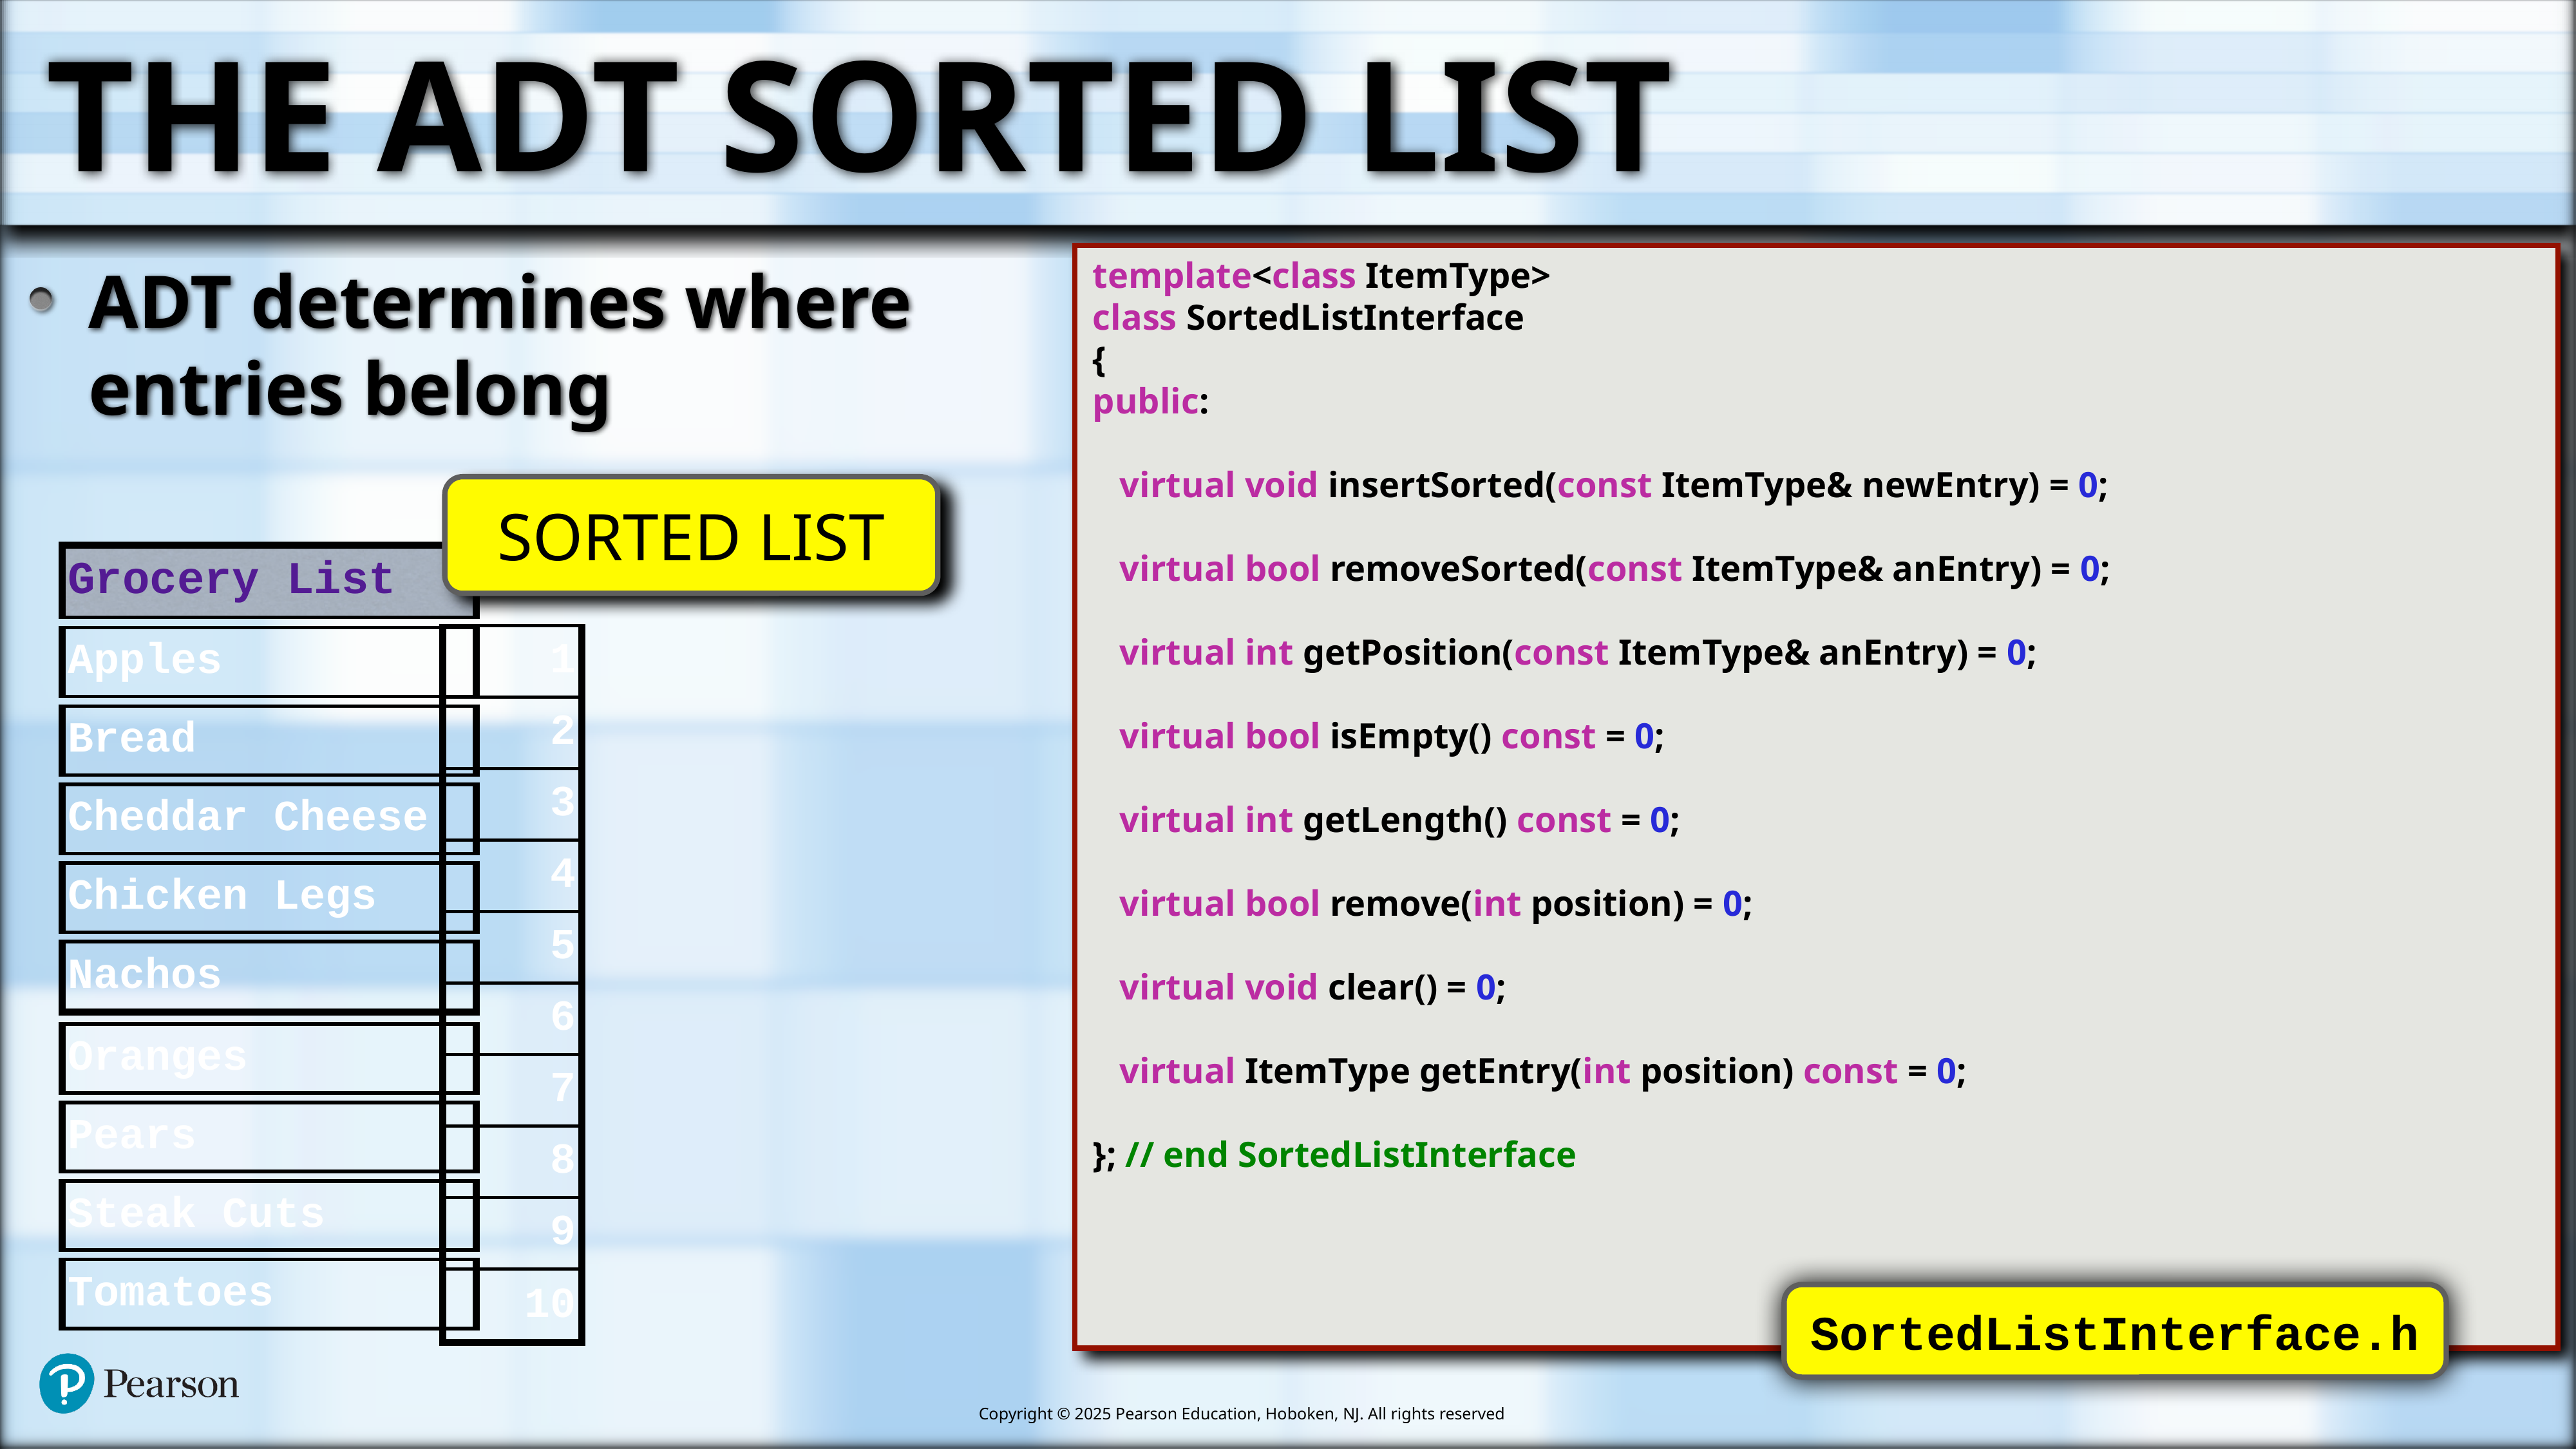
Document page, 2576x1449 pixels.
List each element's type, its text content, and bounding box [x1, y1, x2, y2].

list ADT determines where entries belong [19, 247, 1053, 573]
table_cell 4 [446, 842, 578, 910]
table_cell 9 [446, 1199, 578, 1267]
table_header Apples [66, 629, 473, 695]
table_header Nachos [66, 943, 473, 1009]
table_header Tomatoes [66, 1261, 473, 1327]
table_cell 10 [446, 1271, 578, 1339]
table_cell 5 [446, 913, 578, 981]
text_box Sorted List [444, 477, 938, 594]
table_cell 7 [446, 1056, 578, 1124]
text_box SortedListInterface.h [1784, 1284, 2447, 1378]
table_header Pears [66, 1104, 473, 1170]
table_cell 2 [446, 699, 578, 767]
picture [0, 0, 2576, 1449]
table_cell 6 [446, 985, 578, 1053]
table_header Steak Cuts [66, 1183, 473, 1248]
table_cell 3 [446, 770, 578, 838]
table_header Grocery List [66, 578, 473, 616]
text_box [1074, 245, 2558, 1349]
table_header Bread [66, 708, 473, 773]
table_cell 8 [446, 1128, 578, 1196]
table_header Oranges [66, 1026, 473, 1091]
table_header 1 [480, 627, 578, 696]
table_header Chicken Legs [66, 865, 473, 931]
text_box template<class ItemType> class SortedListInterface { public: virtual void insertSorted(const ItemType& newEntry) = 0; virtual bool removeSorted(const ItemType& anEntry) = 0; virtual int getPosition(const ItemType& anEntry) = 0; virtual bool isEmpty() const = 0; virtual int getLength() const = 0; virtual bool remove(int position) = 0; virtual void clear() = 0; virtual ItemType getEntry(int position) const = 0; }; // end SortedListInterface [1084, 245, 2558, 1182]
title The ADT Sorted List [37, 0, 2313, 222]
table_header Cheddar Cheese [66, 786, 473, 852]
